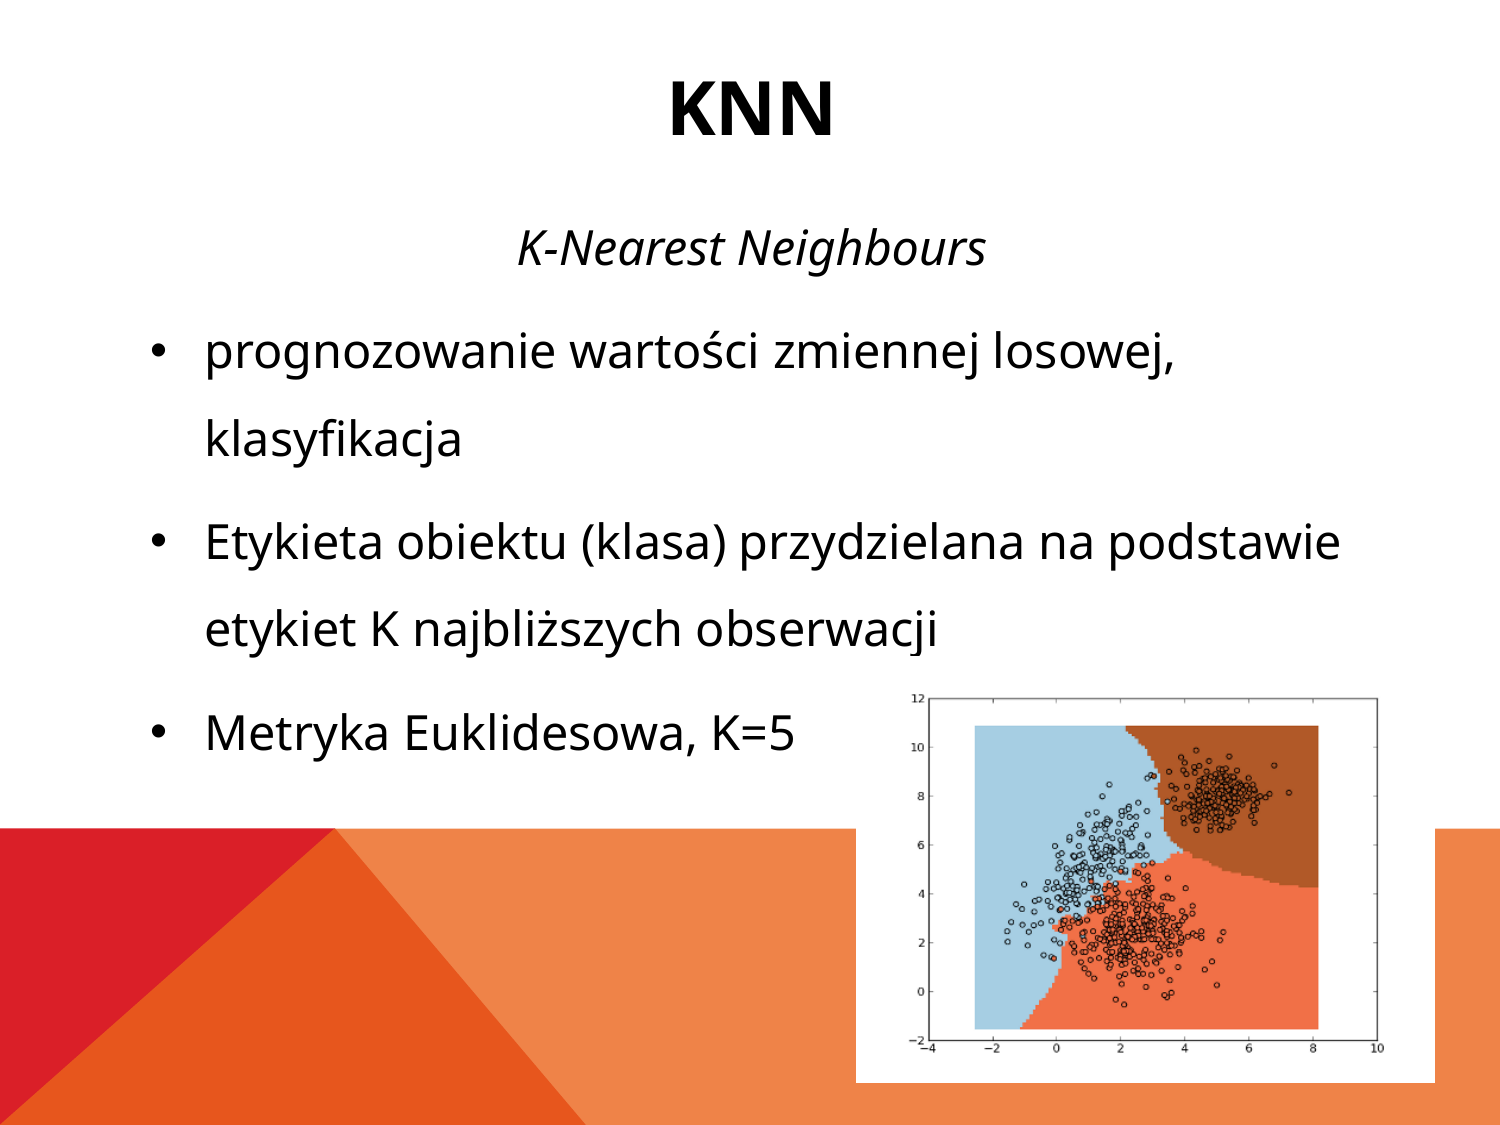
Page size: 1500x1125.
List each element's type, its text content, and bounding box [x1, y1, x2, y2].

title KNN [135, 60, 1369, 150]
picture [856, 656, 1436, 1083]
list K-Nearest Neighbours prognozowanie wartości zmiennej losowej, klasyfikacja Etykieta obiektu (klasa) przydzielana na podstawie etykiet K najbliższych obserwacji Metryka Euklidesowa, K=5 [135, 180, 1369, 768]
